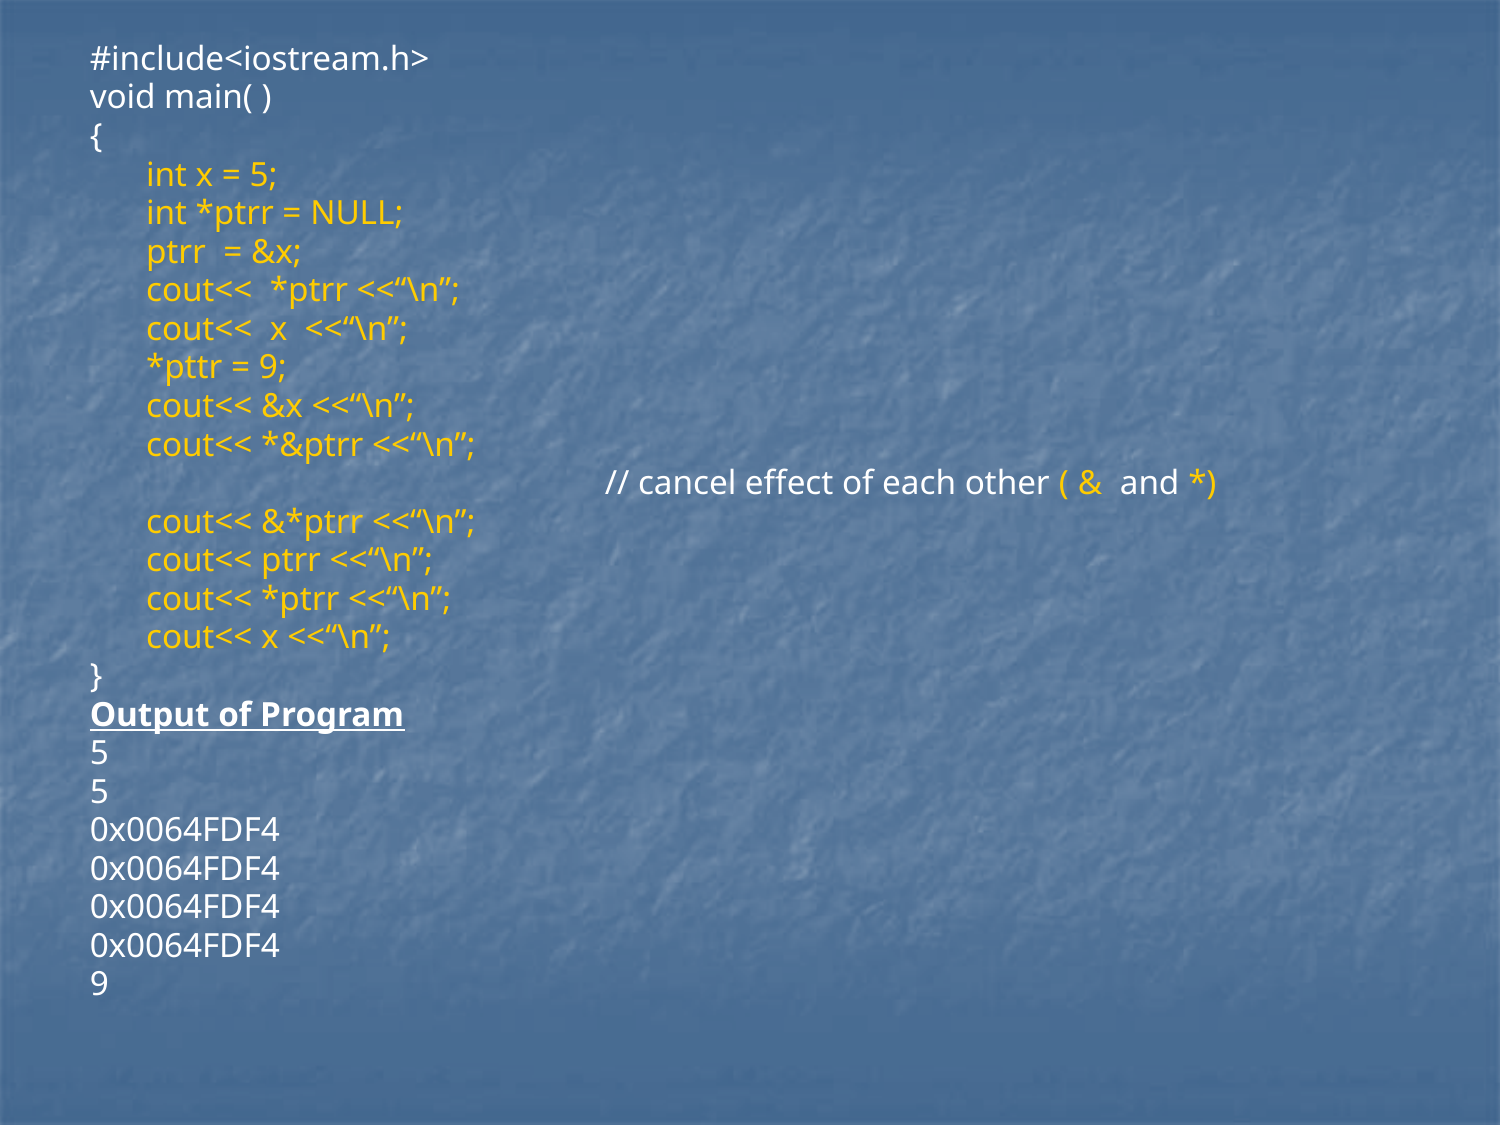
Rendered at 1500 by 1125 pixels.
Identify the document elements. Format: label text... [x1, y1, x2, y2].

picture [0, 0, 1500, 1125]
text_box #include<iostream.h> void main( ) { int x = 5; int *ptrr = NULL; ptrr = &x; cout<< *ptrr <<“\n”; cout<< x <<“\n”; *pttr = 9; cout<< &x <<“\n”; cout<< *&ptrr <<“\n”; // cancel effect of each other ( & and *) cout<< &*ptrr <<“\n”; cout<< ptrr <<“\n”; cout<< *ptrr <<“\n”; cout<< x <<“\n”; } Output of Program 5 5 0x0064FDF4 0x0064FDF4 0x0064FDF4 0x0064FDF4 9 [74, 37, 1450, 1088]
